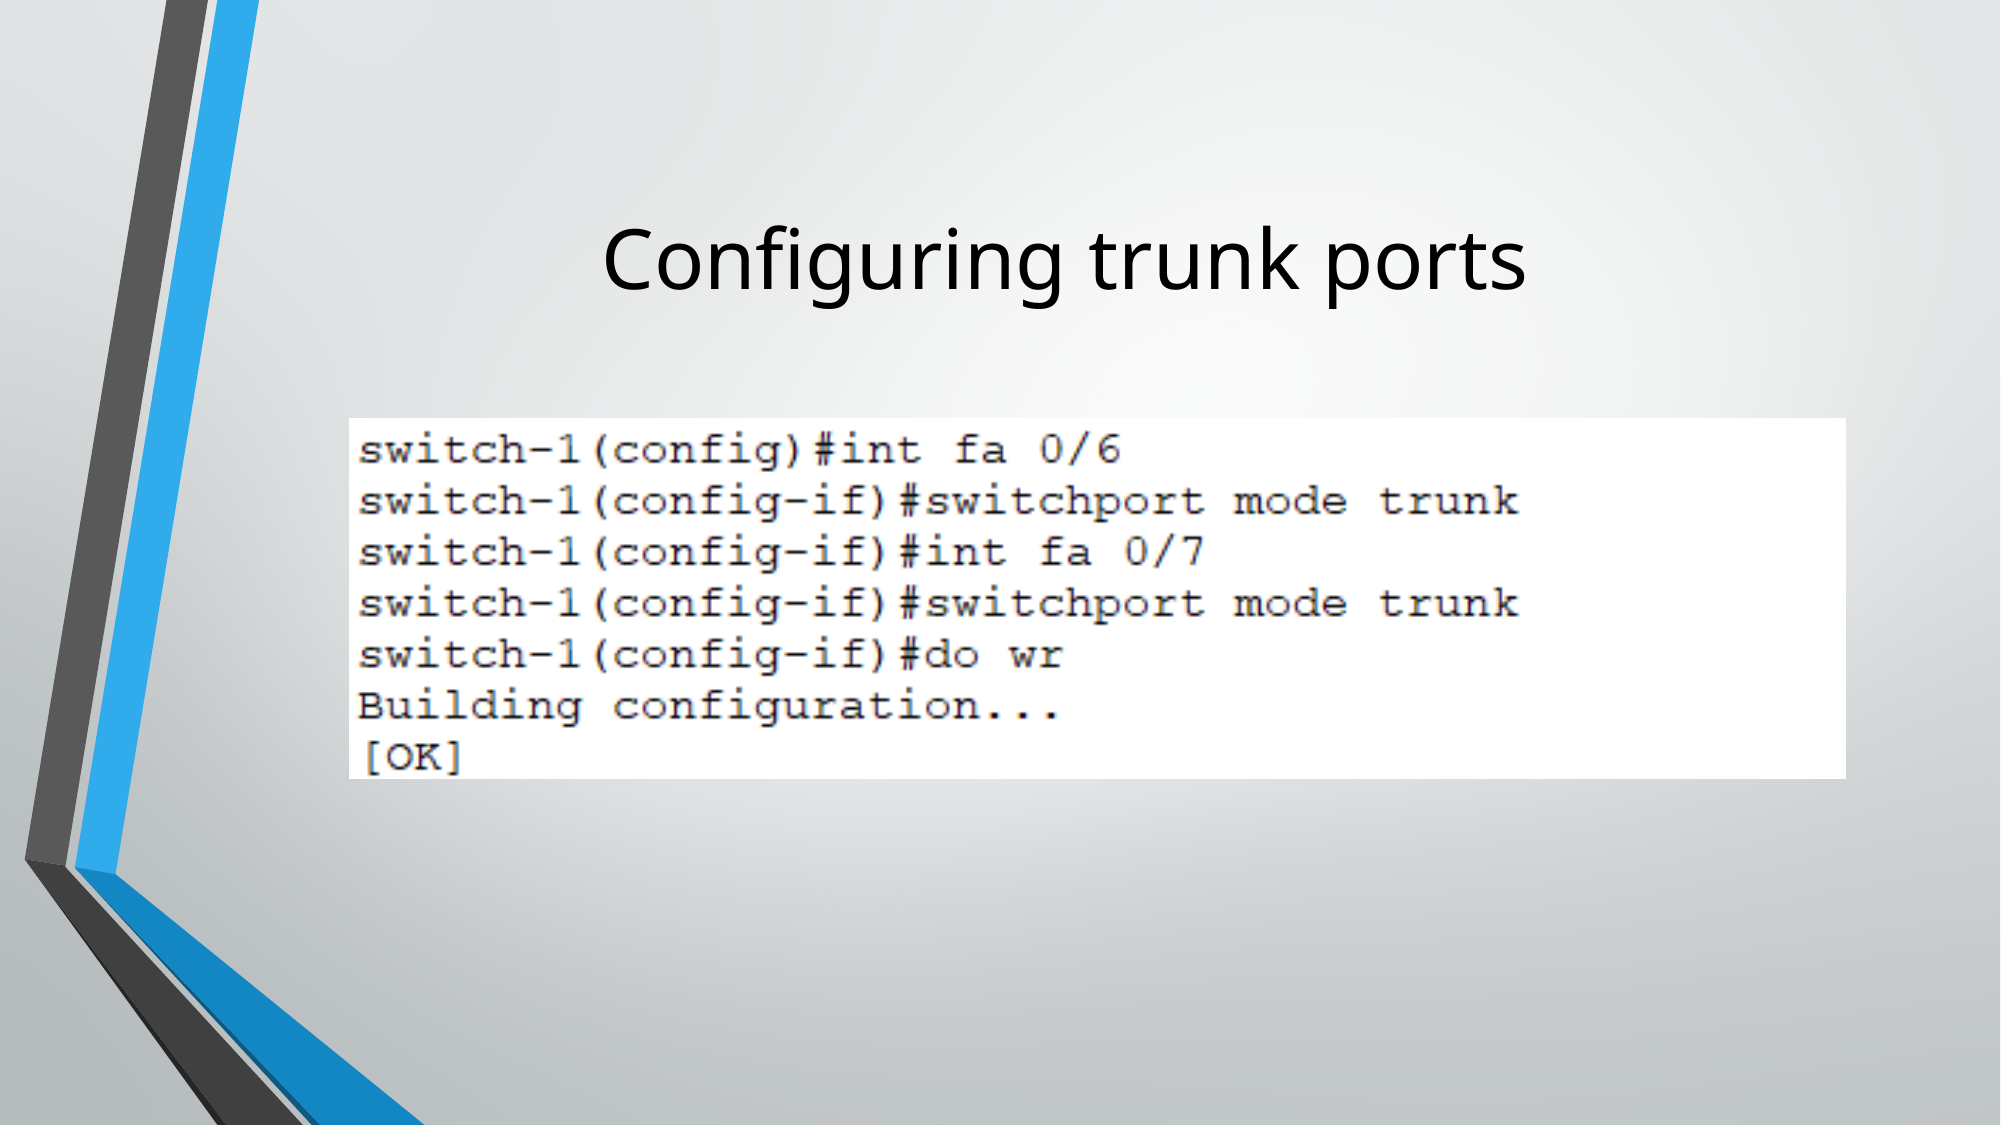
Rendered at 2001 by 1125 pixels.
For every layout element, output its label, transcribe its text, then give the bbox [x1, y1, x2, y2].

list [349, 418, 1847, 779]
title Configuring trunk ports [243, 112, 1887, 400]
